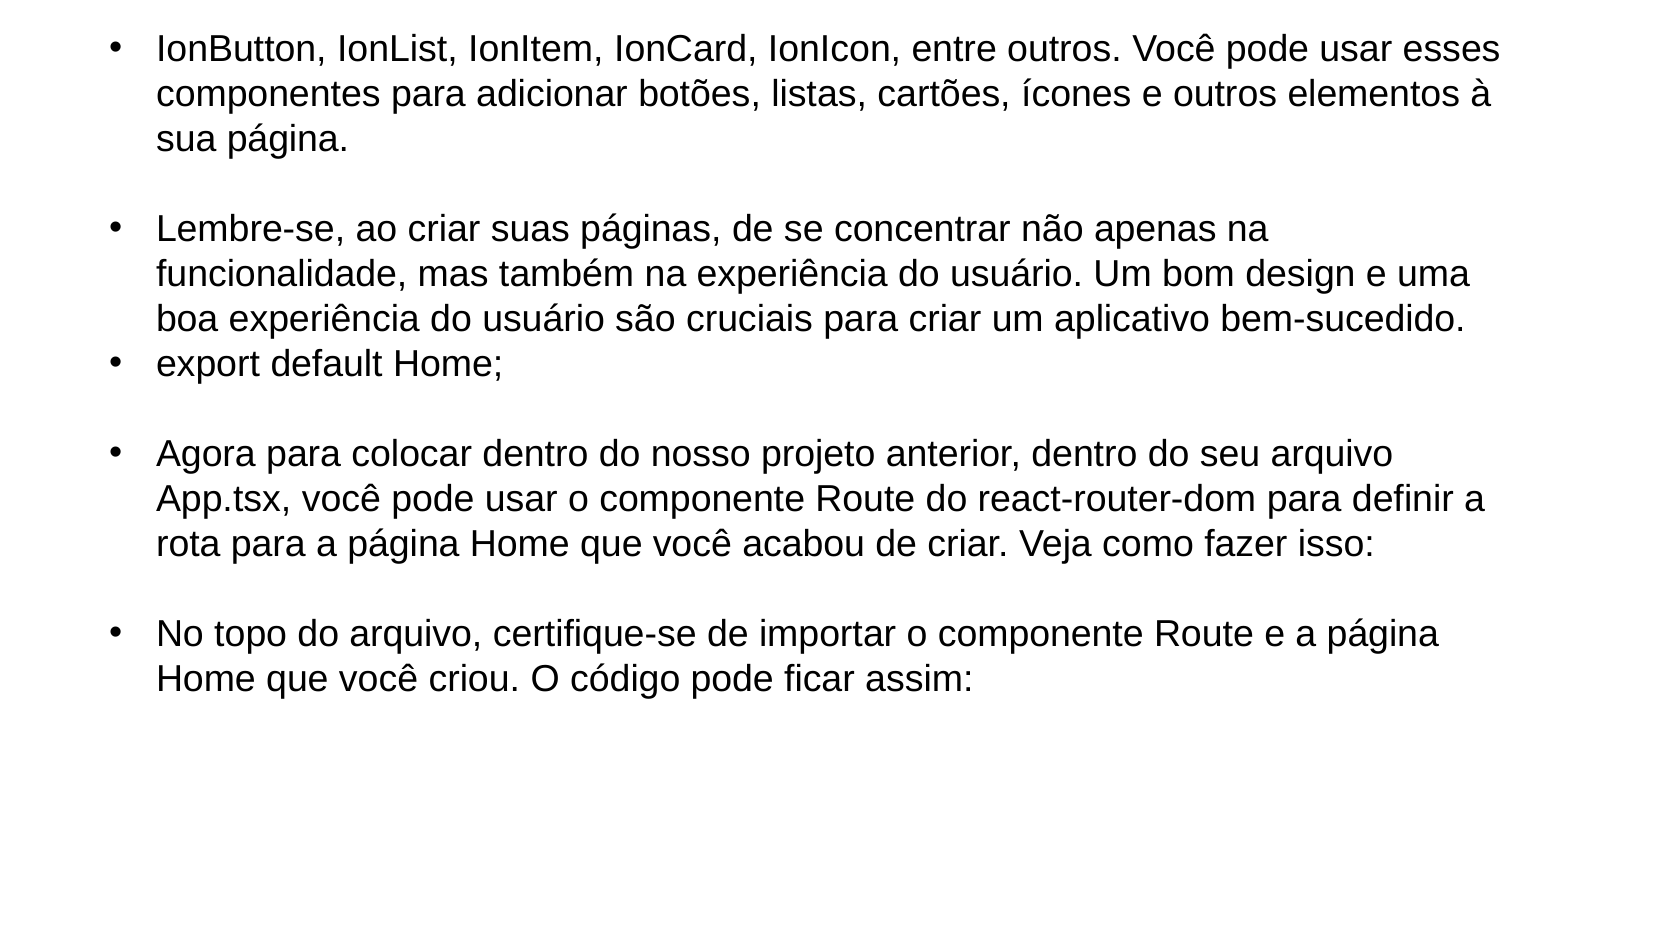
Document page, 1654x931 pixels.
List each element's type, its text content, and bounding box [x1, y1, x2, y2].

text_box IonButton, IonList, IonItem, IonCard, IonIcon, entre outros. Você pode usar esses componentes para adicionar botões, listas, cartões, ícones e outros elementos à sua página. Lembre-se, ao criar suas páginas, de se concentrar não apenas na funcionalidade, mas também na experiência do usuário. Um bom design e uma boa experiência do usuário são cruciais para criar um aplicativo bem-sucedido. export default Home; Agora para colocar dentro do nosso projeto anterior, dentro do seu arquivo App.tsx, você pode usar o componente Route do react-router-dom para definir a rota para a página Home que você acabou de criar. Veja como fazer isso: No topo do arquivo, certifique-se de importar o componente Route e a página Home que você criou. O código pode ficar assim: [58, 16, 1536, 830]
